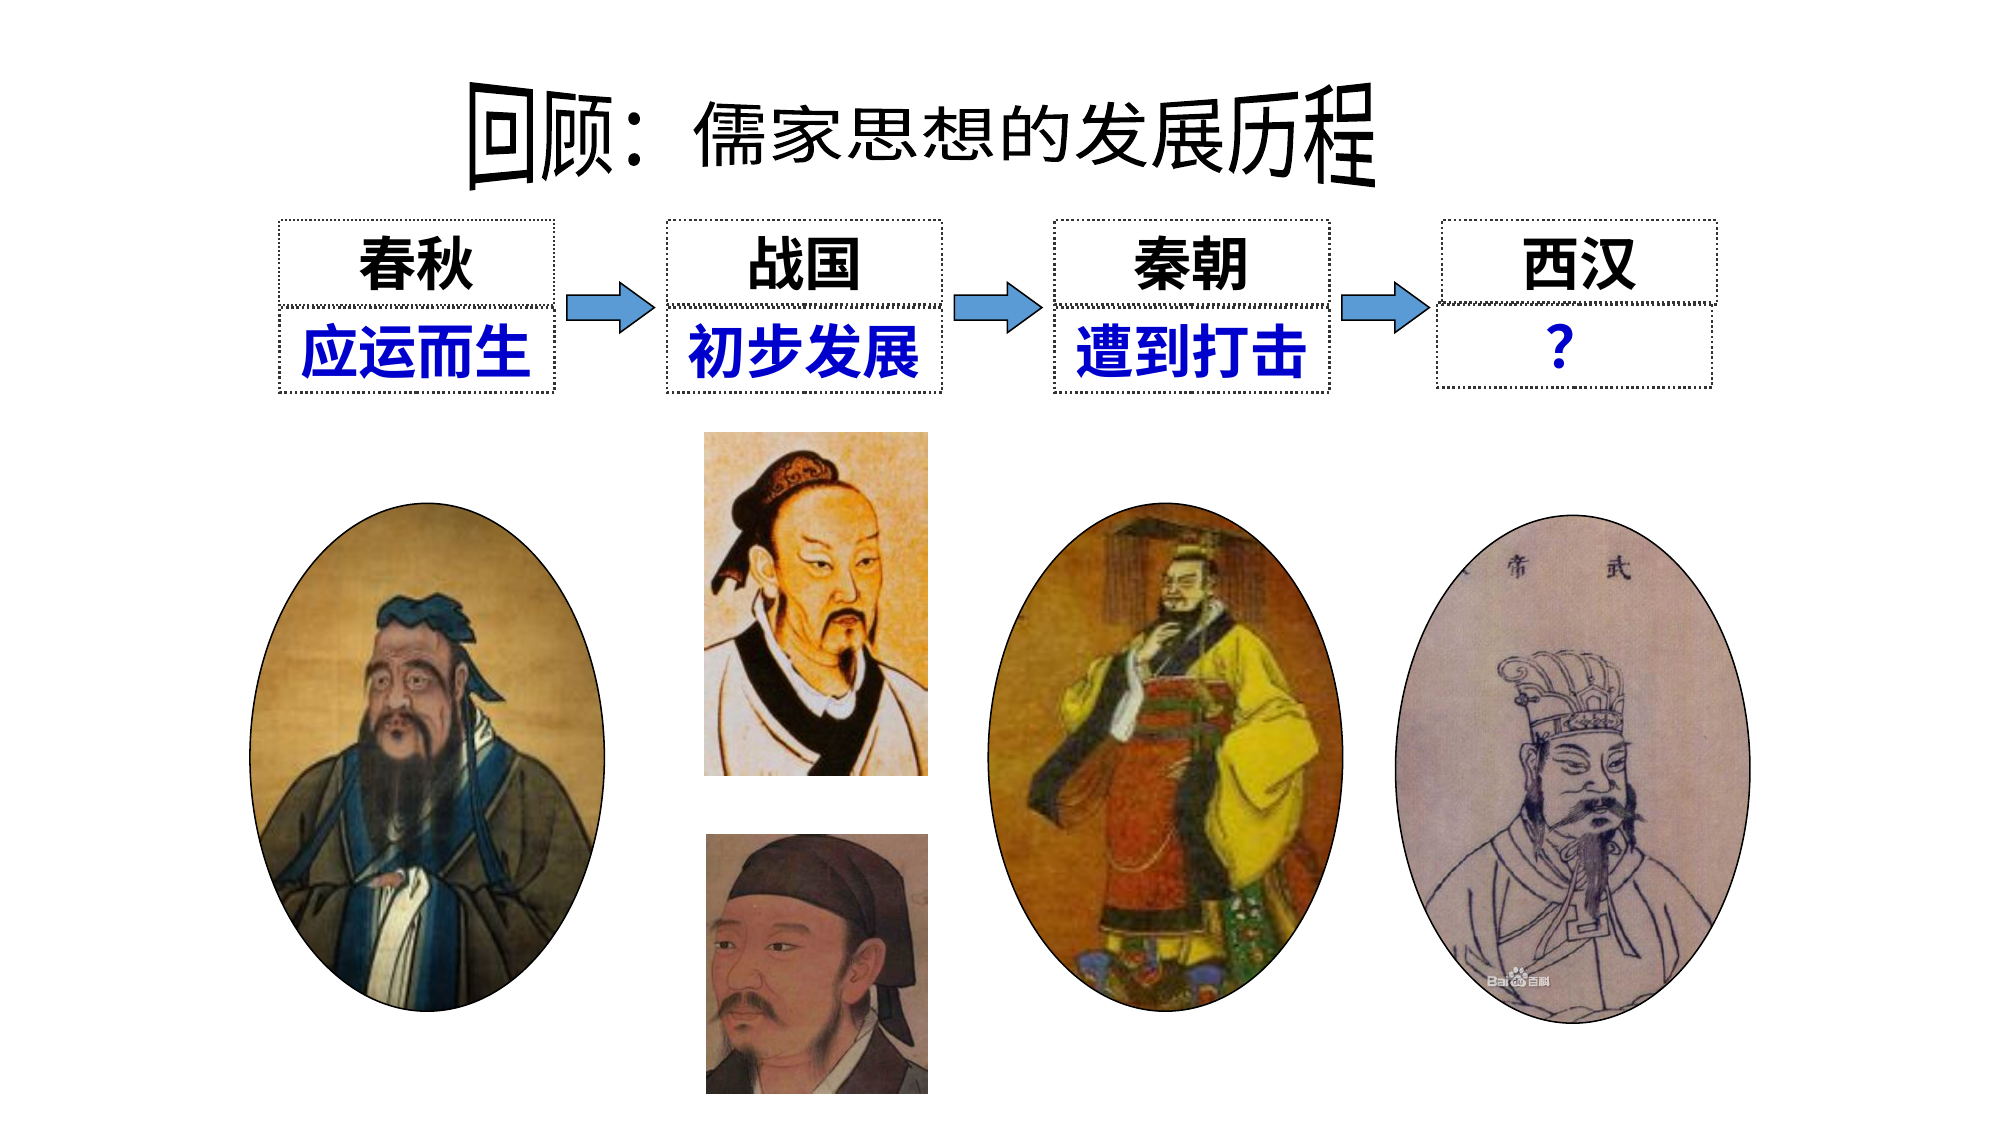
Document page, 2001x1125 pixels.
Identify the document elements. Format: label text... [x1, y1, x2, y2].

text_box 应运而生 [279, 307, 555, 393]
text_box [988, 503, 1343, 1012]
text_box [954, 282, 1042, 333]
text_box 初步发展 [666, 307, 942, 393]
text_box [566, 282, 655, 333]
picture [704, 432, 928, 776]
text_box 战国 [666, 220, 942, 305]
text_box [1341, 282, 1430, 333]
text_box 遭到打击 [1054, 307, 1330, 393]
picture [706, 834, 928, 1094]
text_box 西汉 [1441, 220, 1717, 305]
text_box 春秋 [279, 220, 555, 305]
text_box [1395, 515, 1750, 1024]
text_box 秦朝 [1054, 220, 1330, 305]
text_box ？ [1436, 302, 1712, 388]
text_box [249, 503, 605, 1012]
